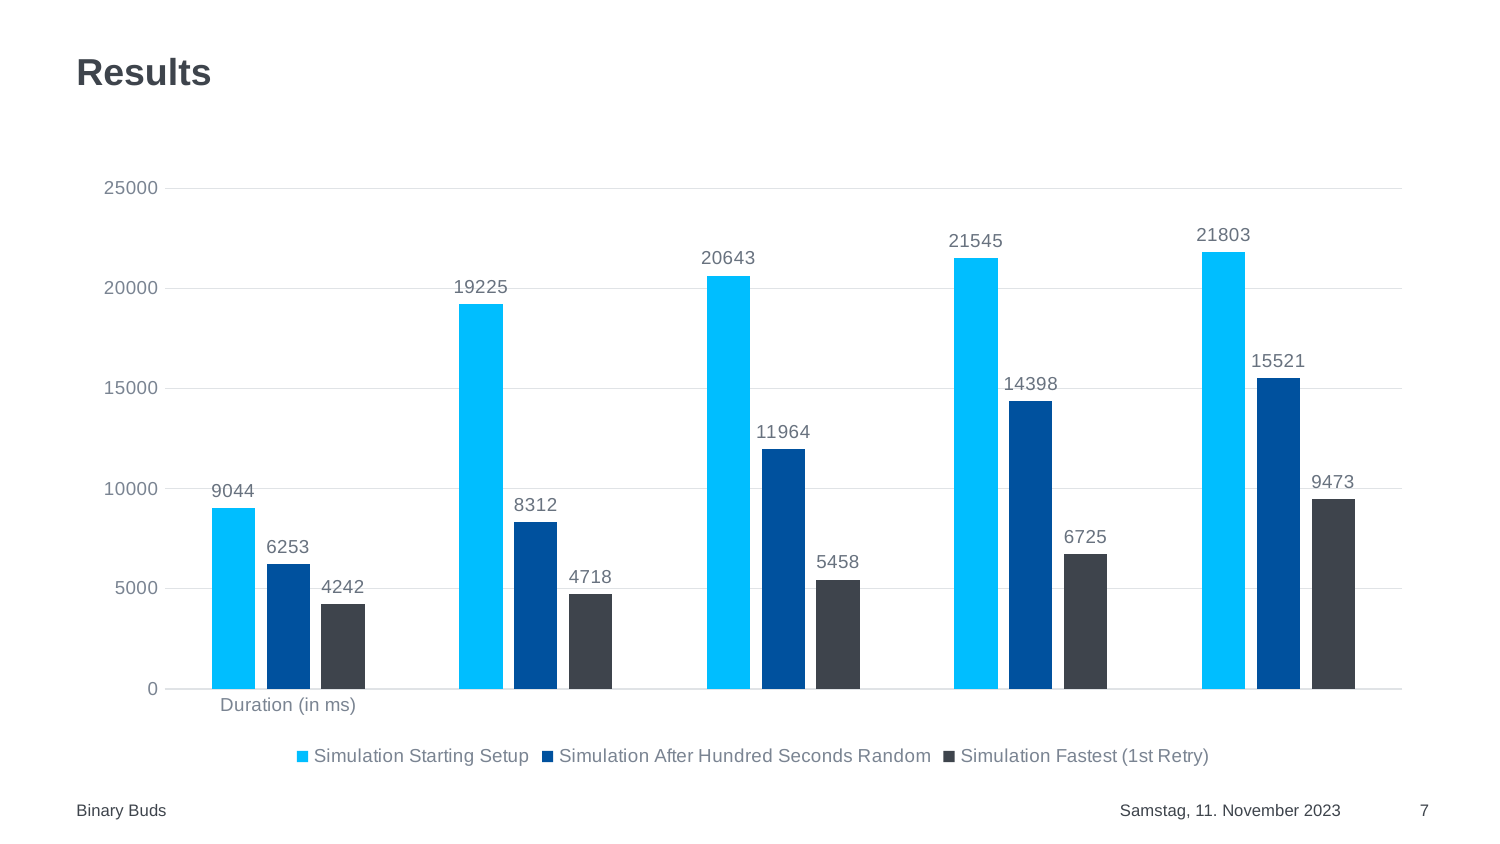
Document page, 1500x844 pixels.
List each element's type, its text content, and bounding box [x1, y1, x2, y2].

chart [76, 165, 1430, 774]
title Results [76, 53, 1430, 95]
slide_number 7 [1392, 799, 1430, 821]
footer Binary Buds [76, 799, 1072, 821]
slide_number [1119, 799, 1360, 844]
